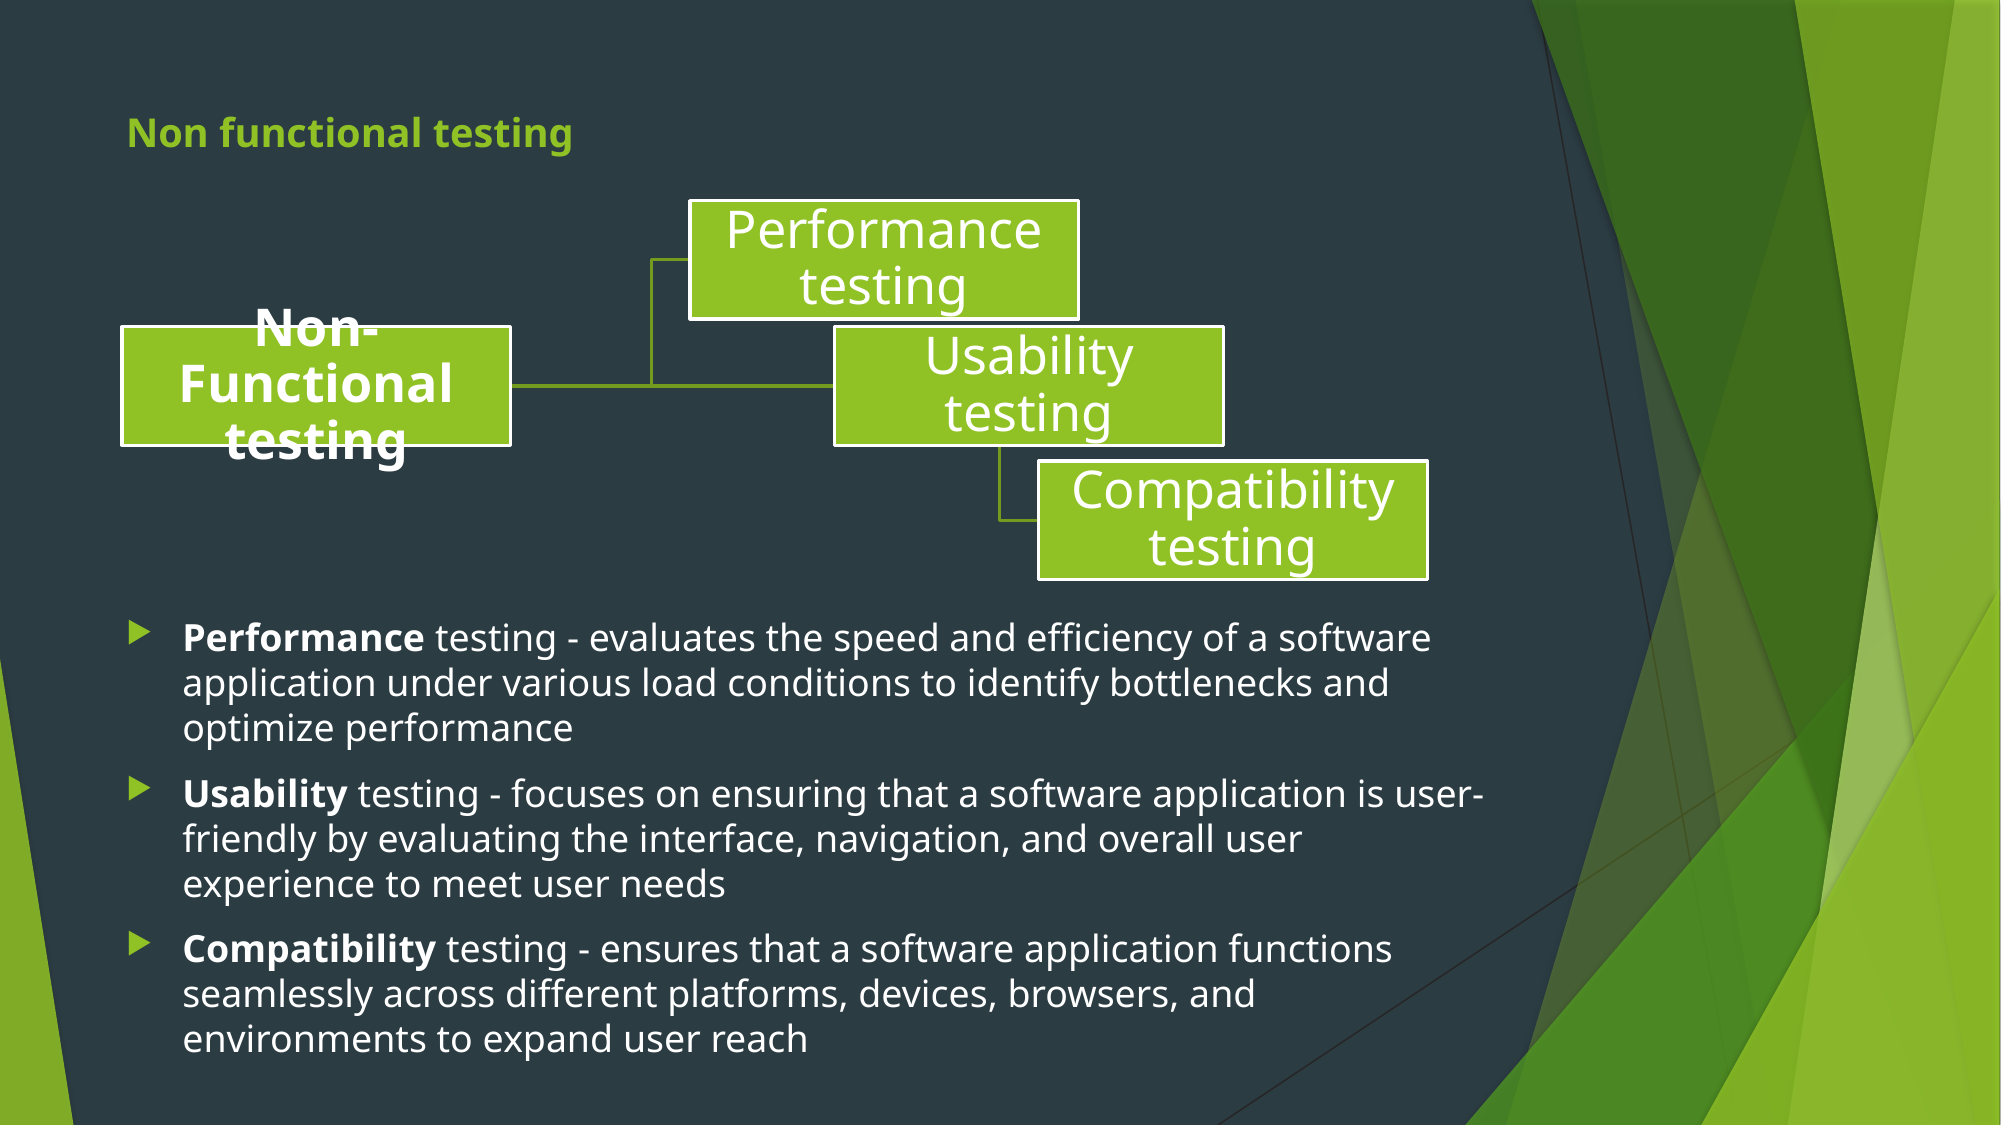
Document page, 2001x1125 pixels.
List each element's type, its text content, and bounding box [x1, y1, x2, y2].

title Non functional testing [111, 99, 1522, 212]
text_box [0, 152, 1455, 607]
list Performance testing - evaluates the speed and efficiency of a software application under various load conditions to identify bottlenecks and optimize performance Usability testing - focuses on ensuring that a software application is user-friendly by evaluating the interface, navigation, and overall user experience to meet user needs Compatibility testing - ensures that a software application functions seamlessly across different platforms, devices, browsers, and environments to expand user reach [111, 606, 1522, 1074]
